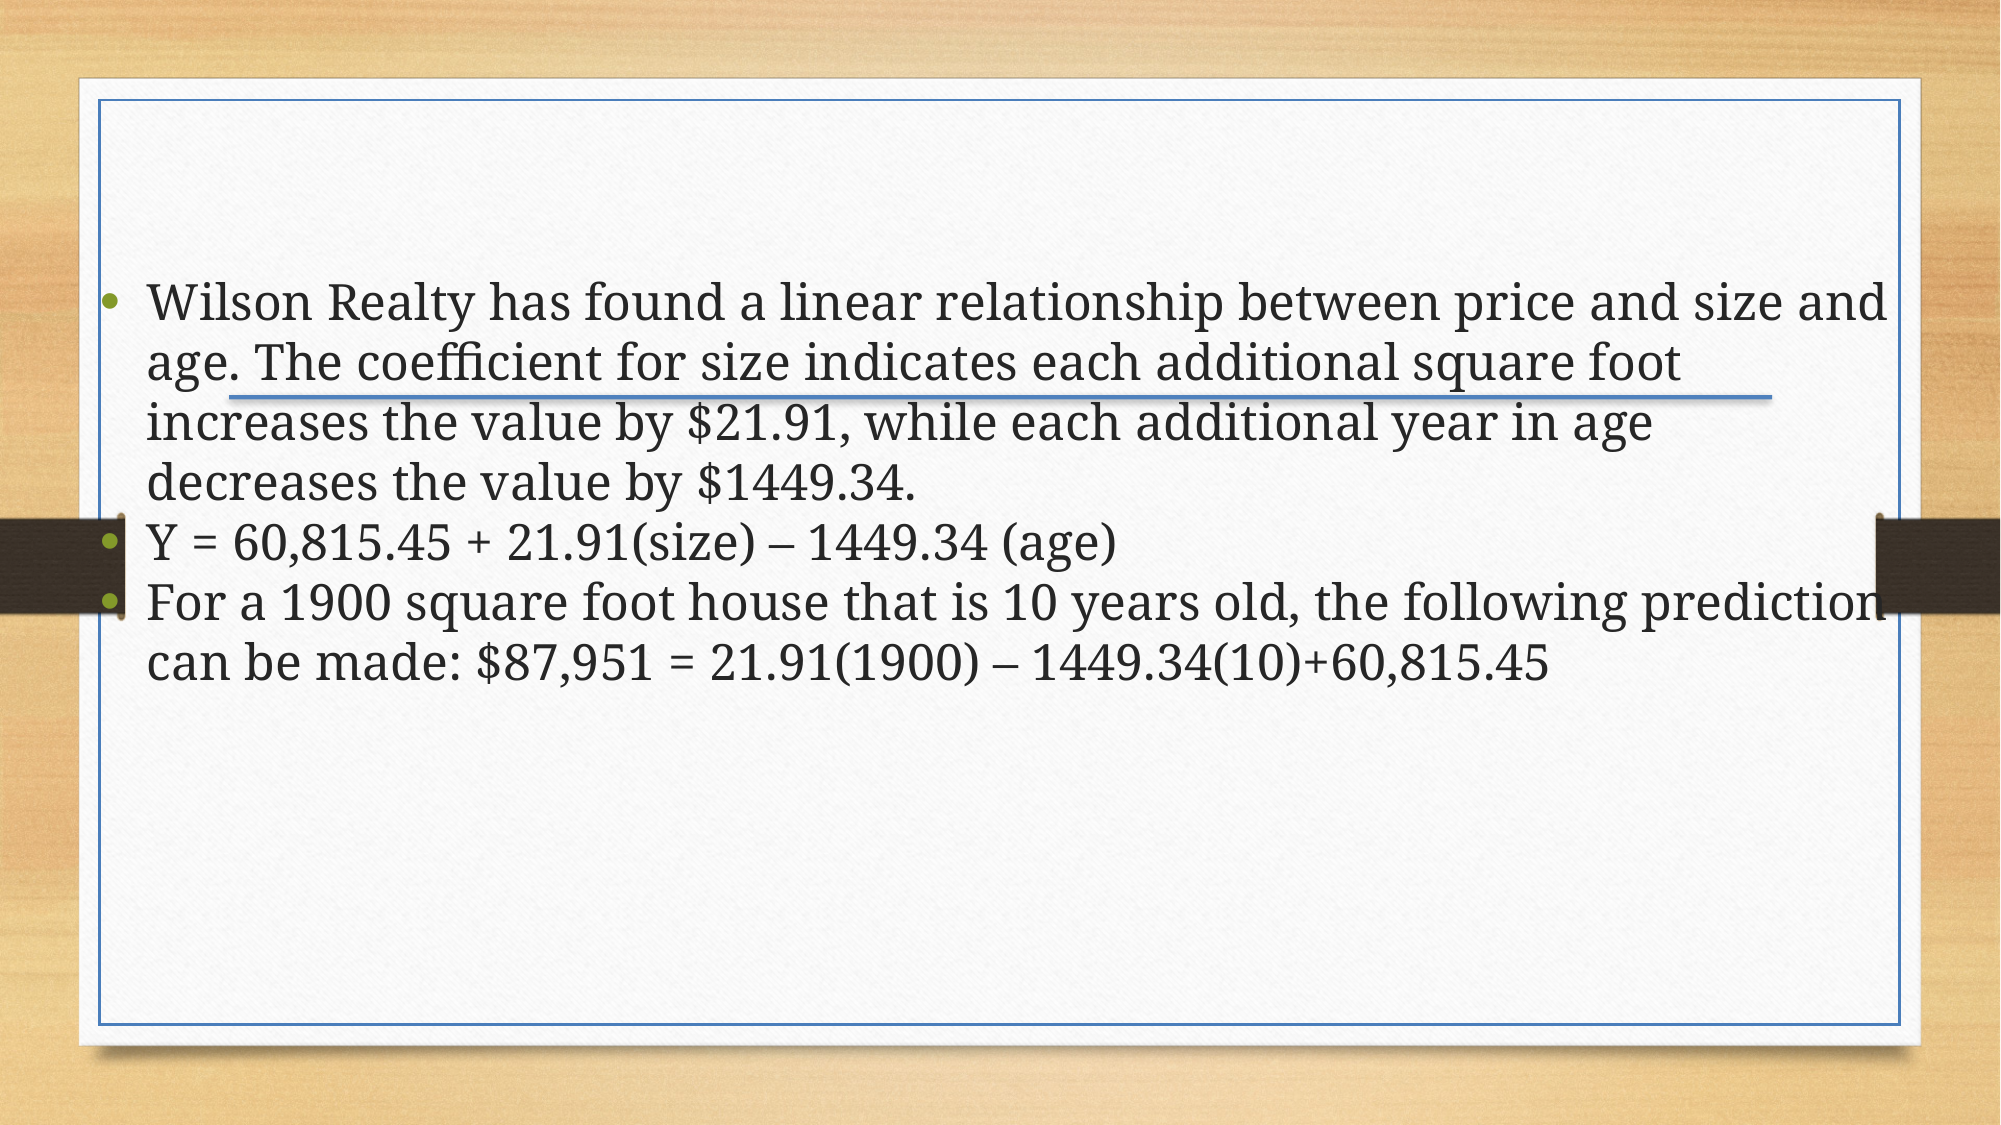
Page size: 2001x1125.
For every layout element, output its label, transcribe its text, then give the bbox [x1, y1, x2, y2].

text_box Wilson Realty has found a linear relationship between price and size and age. The coefficient for size indicates each additional square foot increases the value by $21.91, while each additional year in age decreases the value by $1449.34. Y = 60,815.45 + 21.91(size) – 1449.34 (age) For a 1900 square foot house that is 10 years old, the following prediction can be made: $87,951 = 21.91(1900) – 1449.34(10)+60,815.45 [99, 44, 1900, 916]
picture [0, 0, 2001, 1125]
